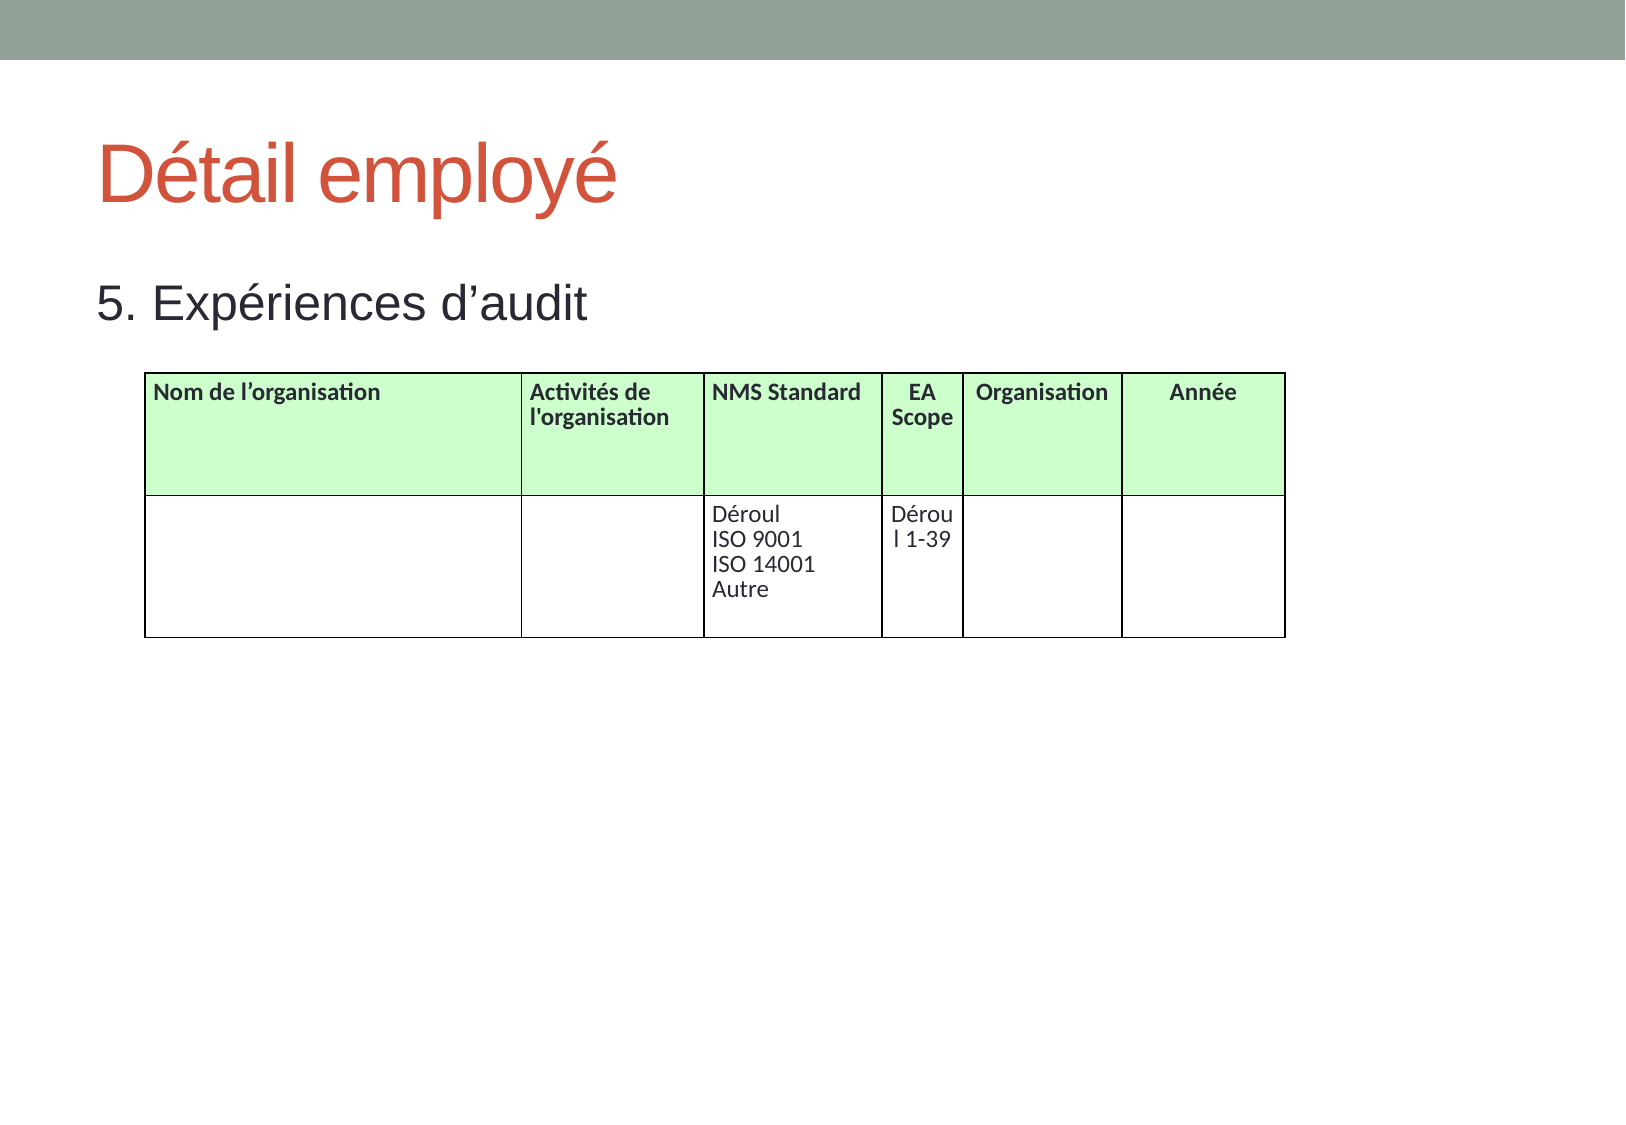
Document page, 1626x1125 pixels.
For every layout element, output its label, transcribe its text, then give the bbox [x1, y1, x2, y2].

table_cell [146, 496, 521, 637]
table_header NMS Standard [705, 374, 881, 495]
table_header Organisation [964, 374, 1121, 495]
list 5. Expériences d’audit [81, 262, 1544, 1063]
table_cell [1123, 496, 1284, 637]
table_cell [522, 496, 703, 637]
title Détail employé [81, 87, 1544, 250]
table_cell Déroul ISO 9001 ISO 14001 Autre [705, 496, 881, 637]
table_header Nom de l’organisation [146, 374, 521, 495]
table_header Année [1123, 374, 1284, 495]
table_header EA Scope [883, 374, 962, 495]
table_cell Déroul 1-39 [883, 496, 962, 637]
table_header Activités de l'organisation [522, 374, 703, 495]
table_cell [964, 496, 1121, 637]
